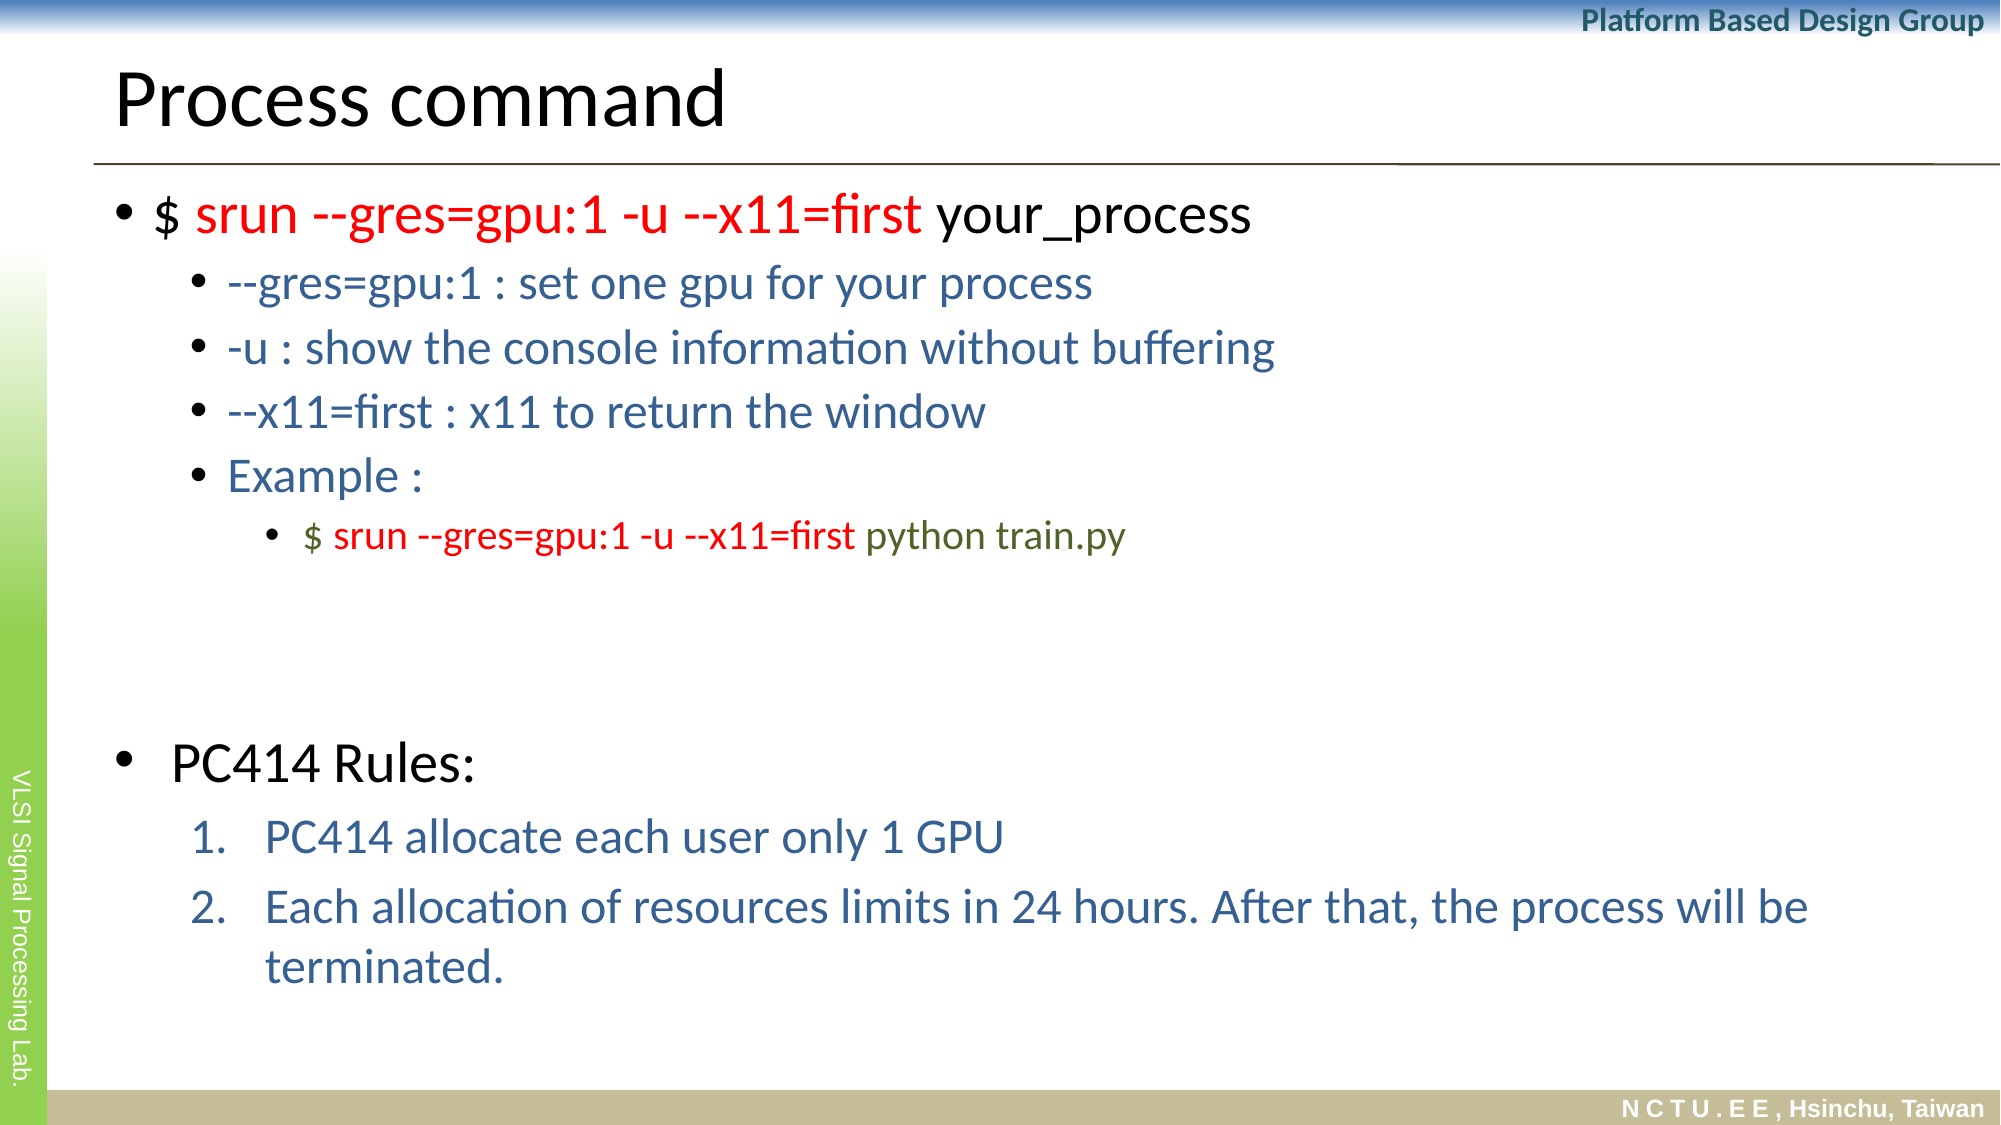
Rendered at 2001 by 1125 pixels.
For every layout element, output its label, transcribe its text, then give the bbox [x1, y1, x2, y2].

list $ srun --gres=gpu:1 -u --x11=first your_process --gres=gpu:1 : set one gpu for your process -u : show the console information without buffering --x11=first : x11 to return the window Example : $ srun --gres=gpu:1 -u --x11=first python train.py PC414 Rules: PC414 allocate each user only 1 GPU Each allocation of resources limits in 24 hours. After that, the process will be terminated. [99, 175, 1901, 1006]
title Process command [99, 44, 1901, 141]
